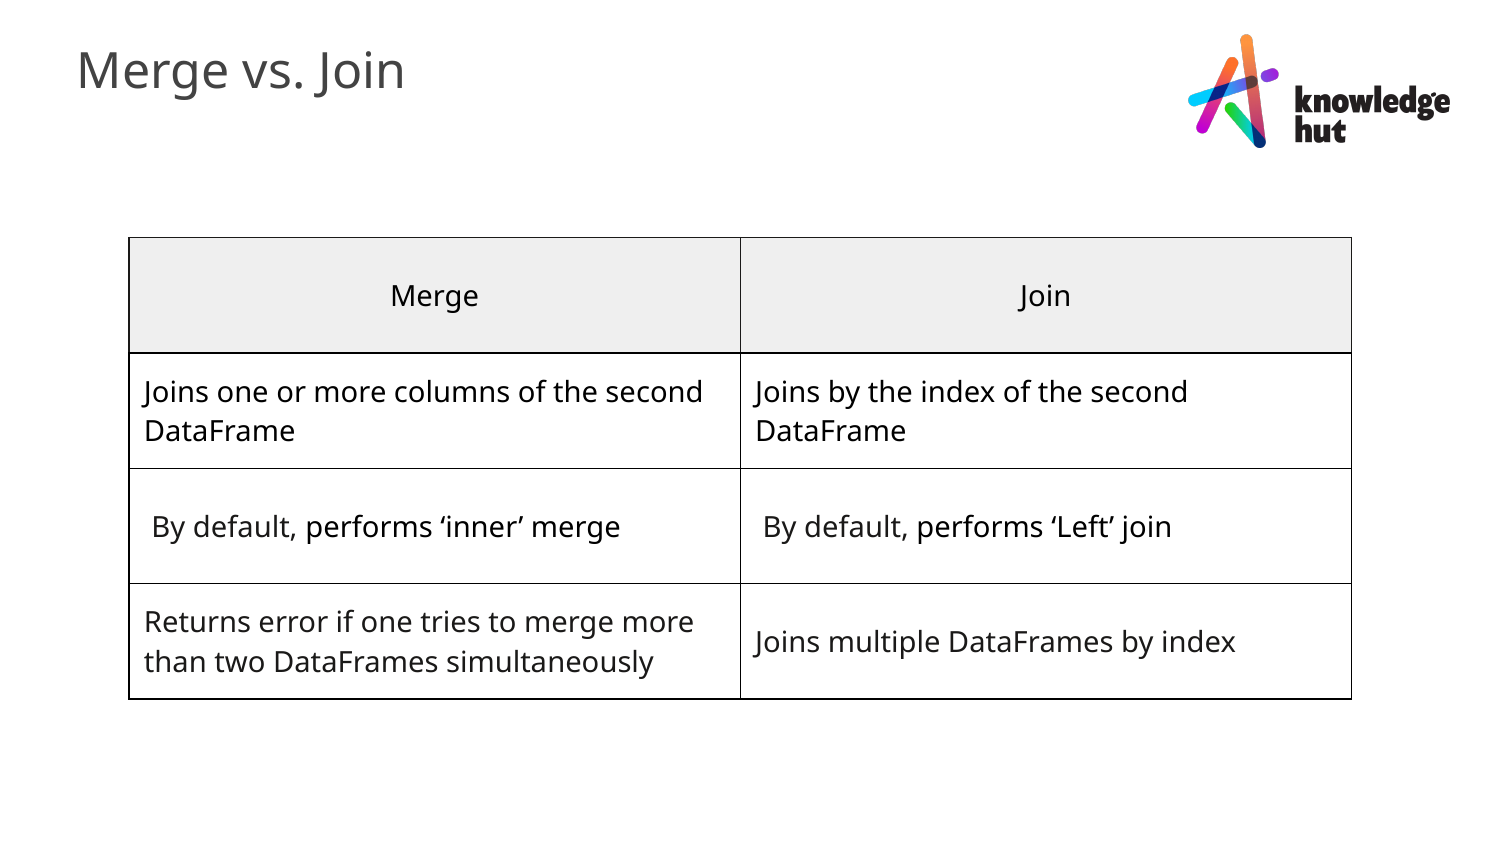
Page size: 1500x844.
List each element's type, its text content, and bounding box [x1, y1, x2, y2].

table_cell By default, performs ‘inner’ merge [130, 469, 740, 583]
table_header Merge [130, 238, 740, 352]
table_cell Joins one or more columns of the second DataFrame [130, 354, 740, 468]
table_cell Returns error if one tries to merge more than two DataFrames simultaneously [130, 584, 740, 698]
table_cell Joins multiple DataFrames by index [741, 584, 1351, 698]
picture [1184, 30, 1454, 152]
table_header Join [741, 238, 1351, 352]
text_box Merge vs. Join [61, 23, 1285, 110]
table_cell Joins by the index of the second DataFrame [741, 354, 1351, 468]
table_cell By default, performs ‘Left’ join [741, 469, 1351, 583]
